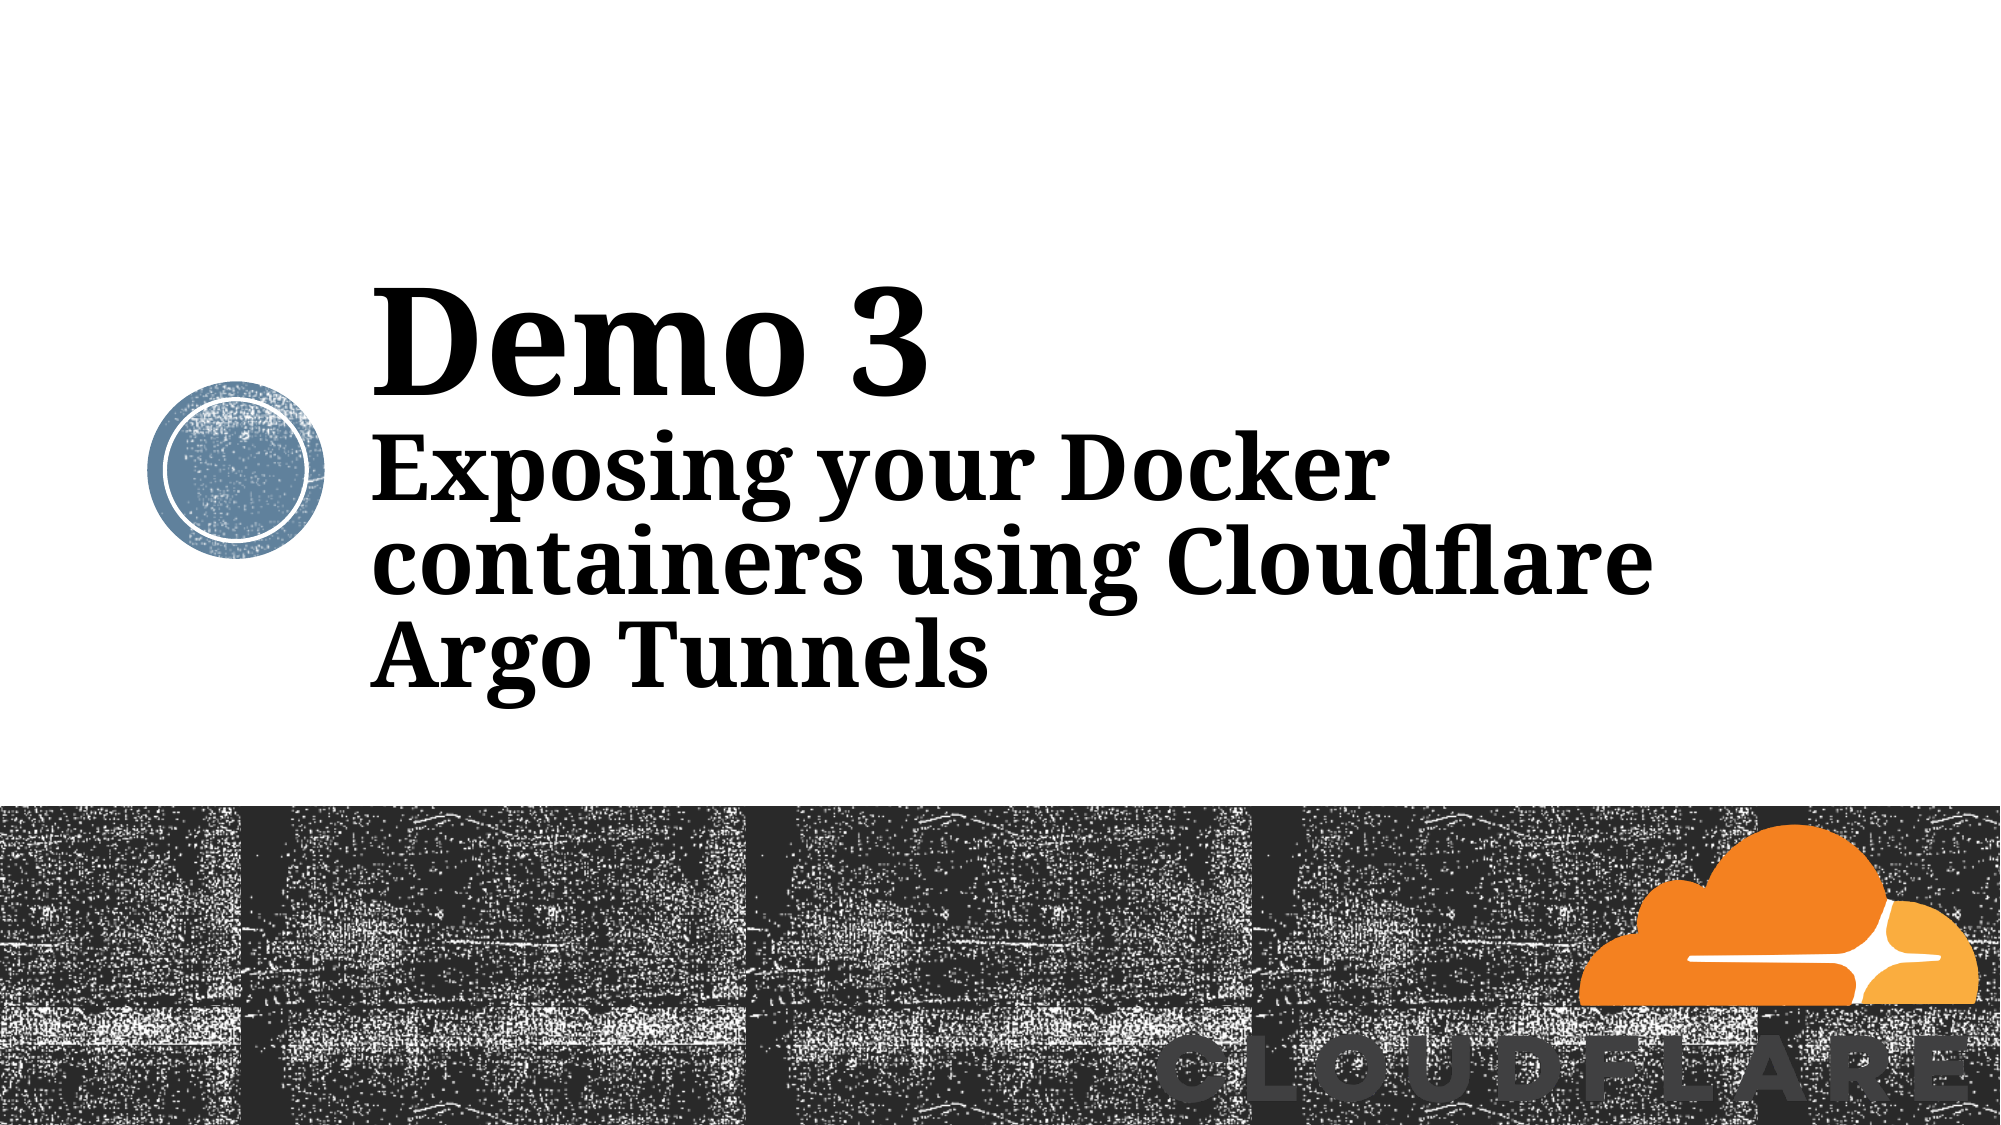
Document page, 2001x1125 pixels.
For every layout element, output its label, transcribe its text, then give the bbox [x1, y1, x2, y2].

picture [1153, 821, 1981, 1105]
title Demo 3 Exposing your Docker containers using Cloudflare Argo Tunnels [355, 201, 1841, 779]
